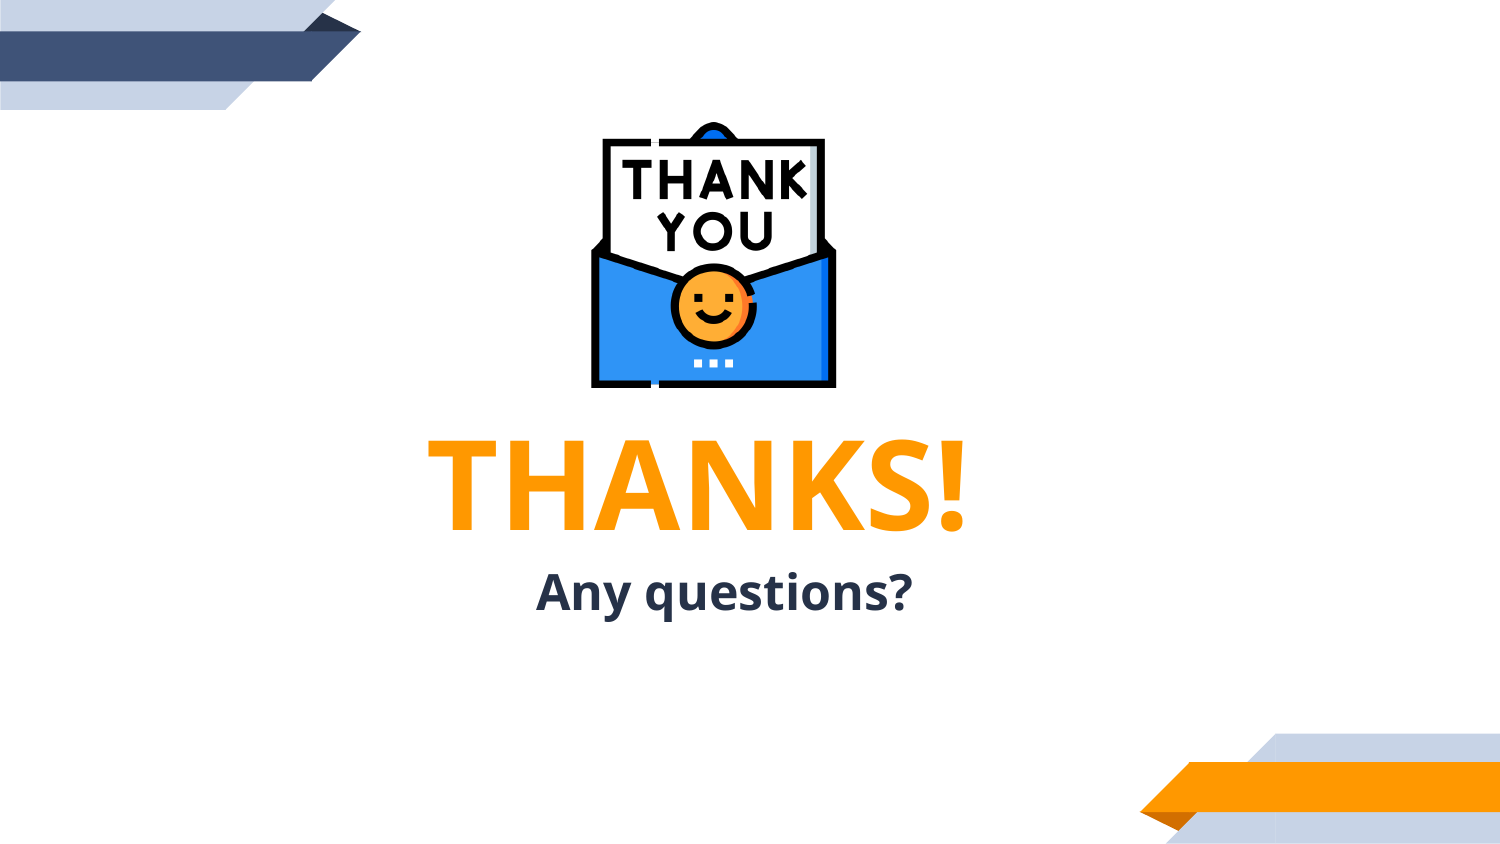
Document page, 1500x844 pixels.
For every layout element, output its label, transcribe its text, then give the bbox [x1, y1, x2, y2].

subtitle Any questions? [272, 480, 1177, 701]
title THANKS! [157, 385, 1240, 576]
picture [580, 121, 847, 389]
